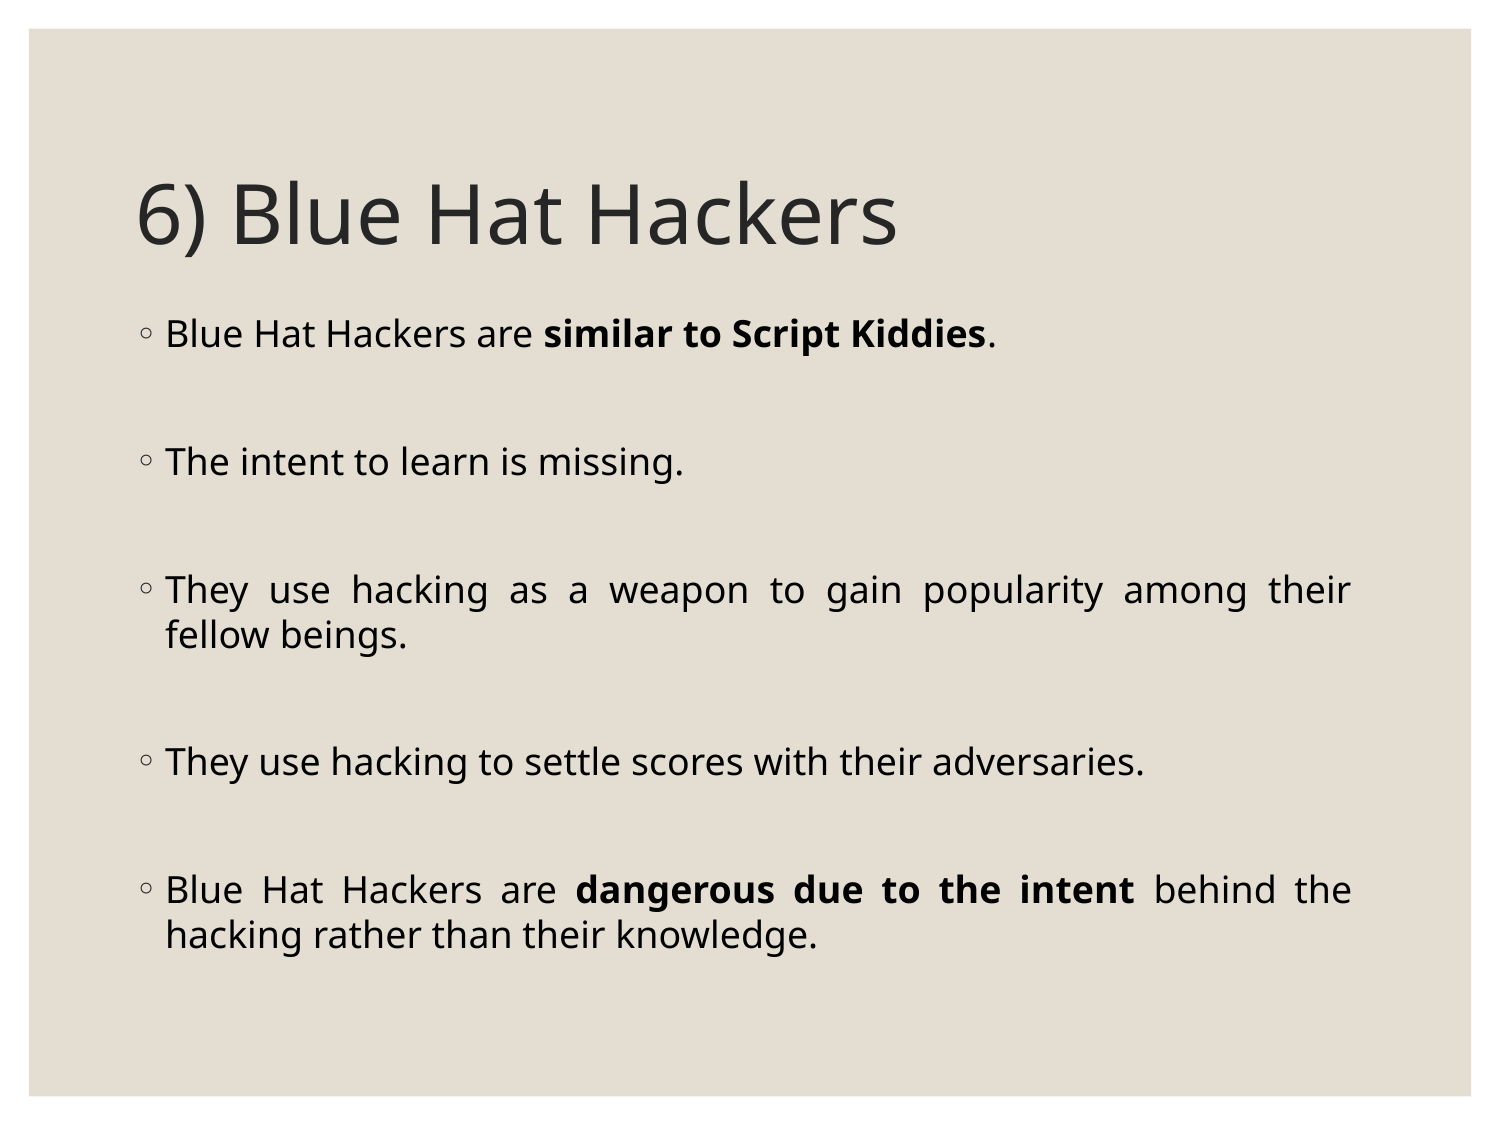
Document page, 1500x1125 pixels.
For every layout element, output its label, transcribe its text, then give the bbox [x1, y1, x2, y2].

list Blue Hat Hackers are similar to Script Kiddies. The intent to learn is missing. They use hacking as a weapon to gain popularity among their fellow beings. They use hacking to settle scores with their adversaries. Blue Hat Hackers are dangerous due to the intent behind the hacking rather than their knowledge. [120, 302, 1368, 990]
title 6) Blue Hat Hackers [120, 105, 1380, 331]
